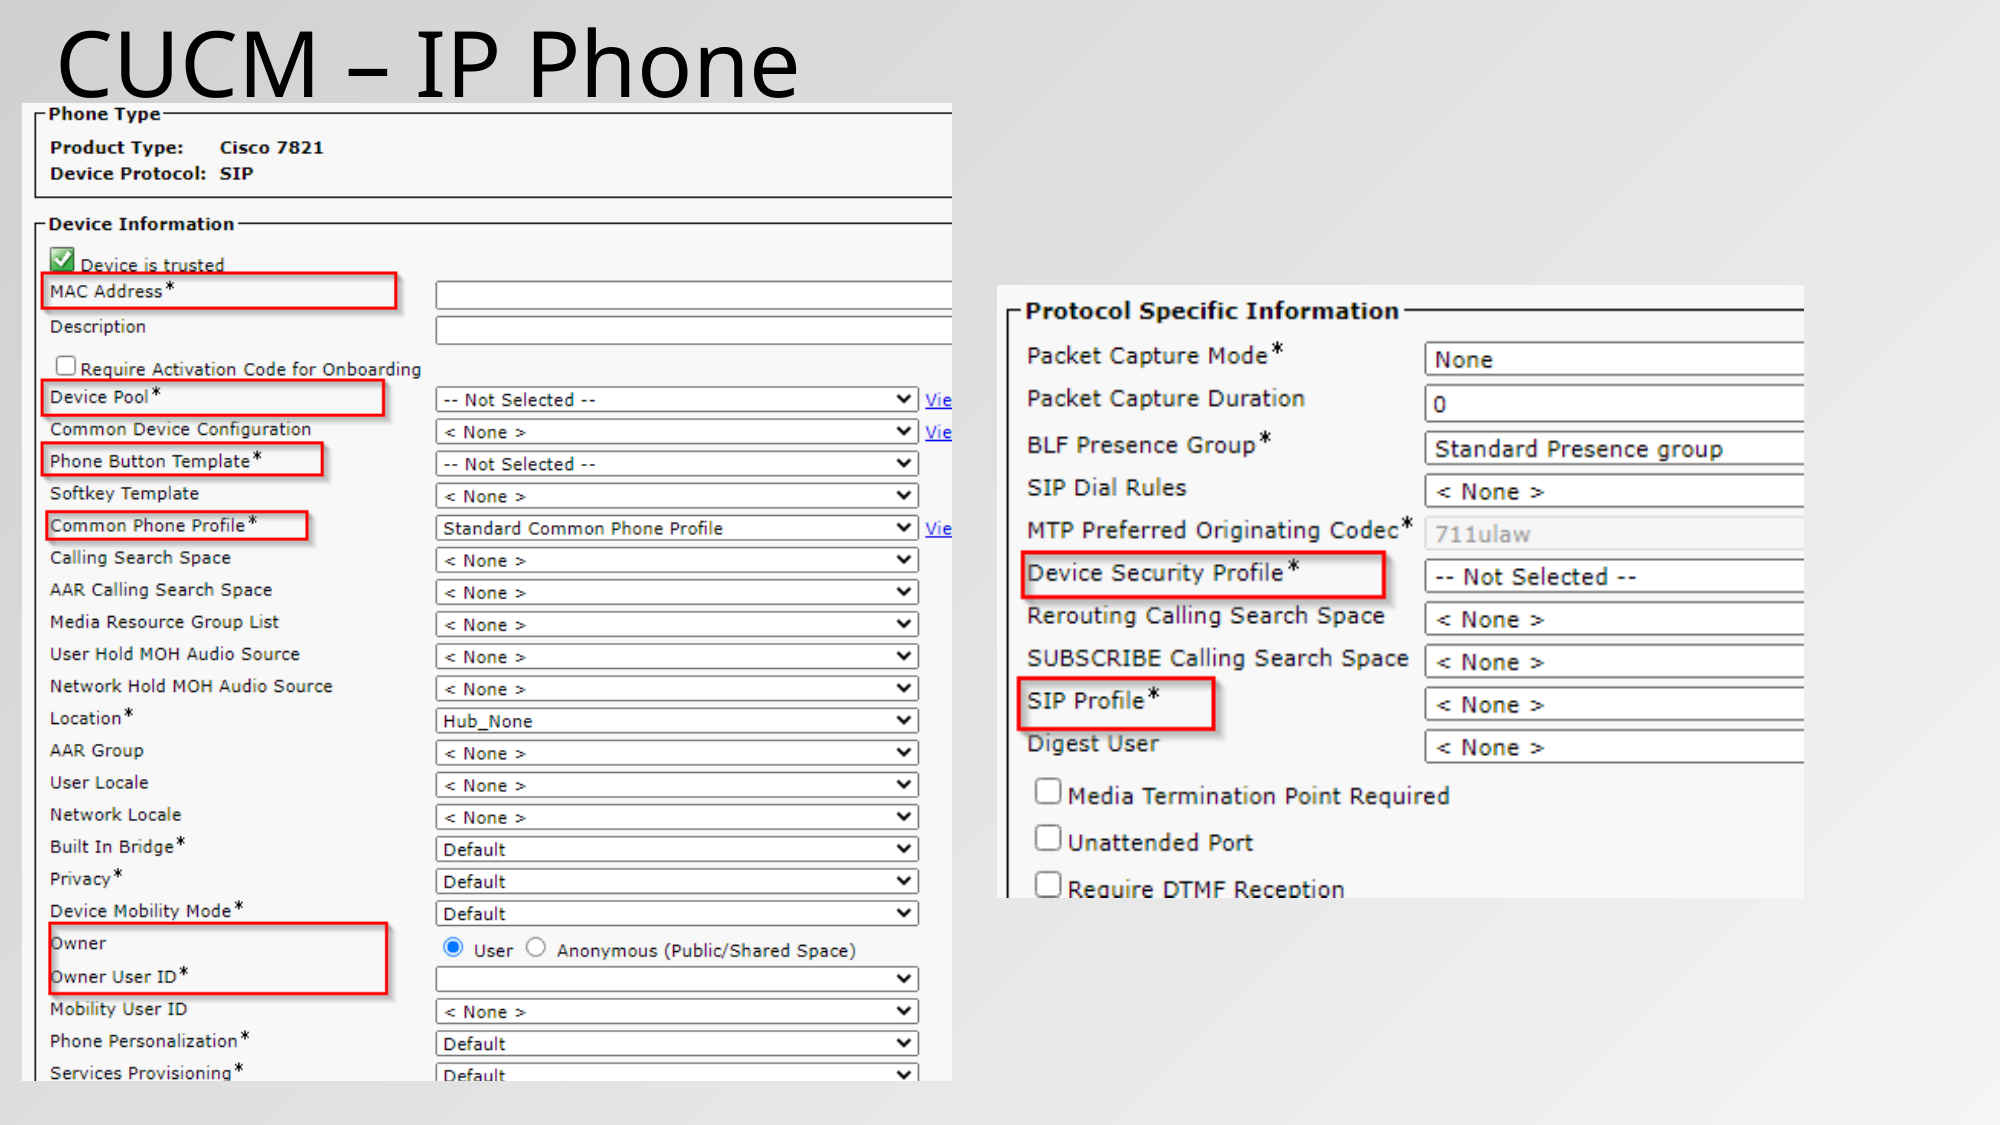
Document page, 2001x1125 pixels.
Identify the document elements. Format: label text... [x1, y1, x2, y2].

title CUCM – IP Phone [40, 0, 884, 103]
picture [21, 103, 1804, 1081]
